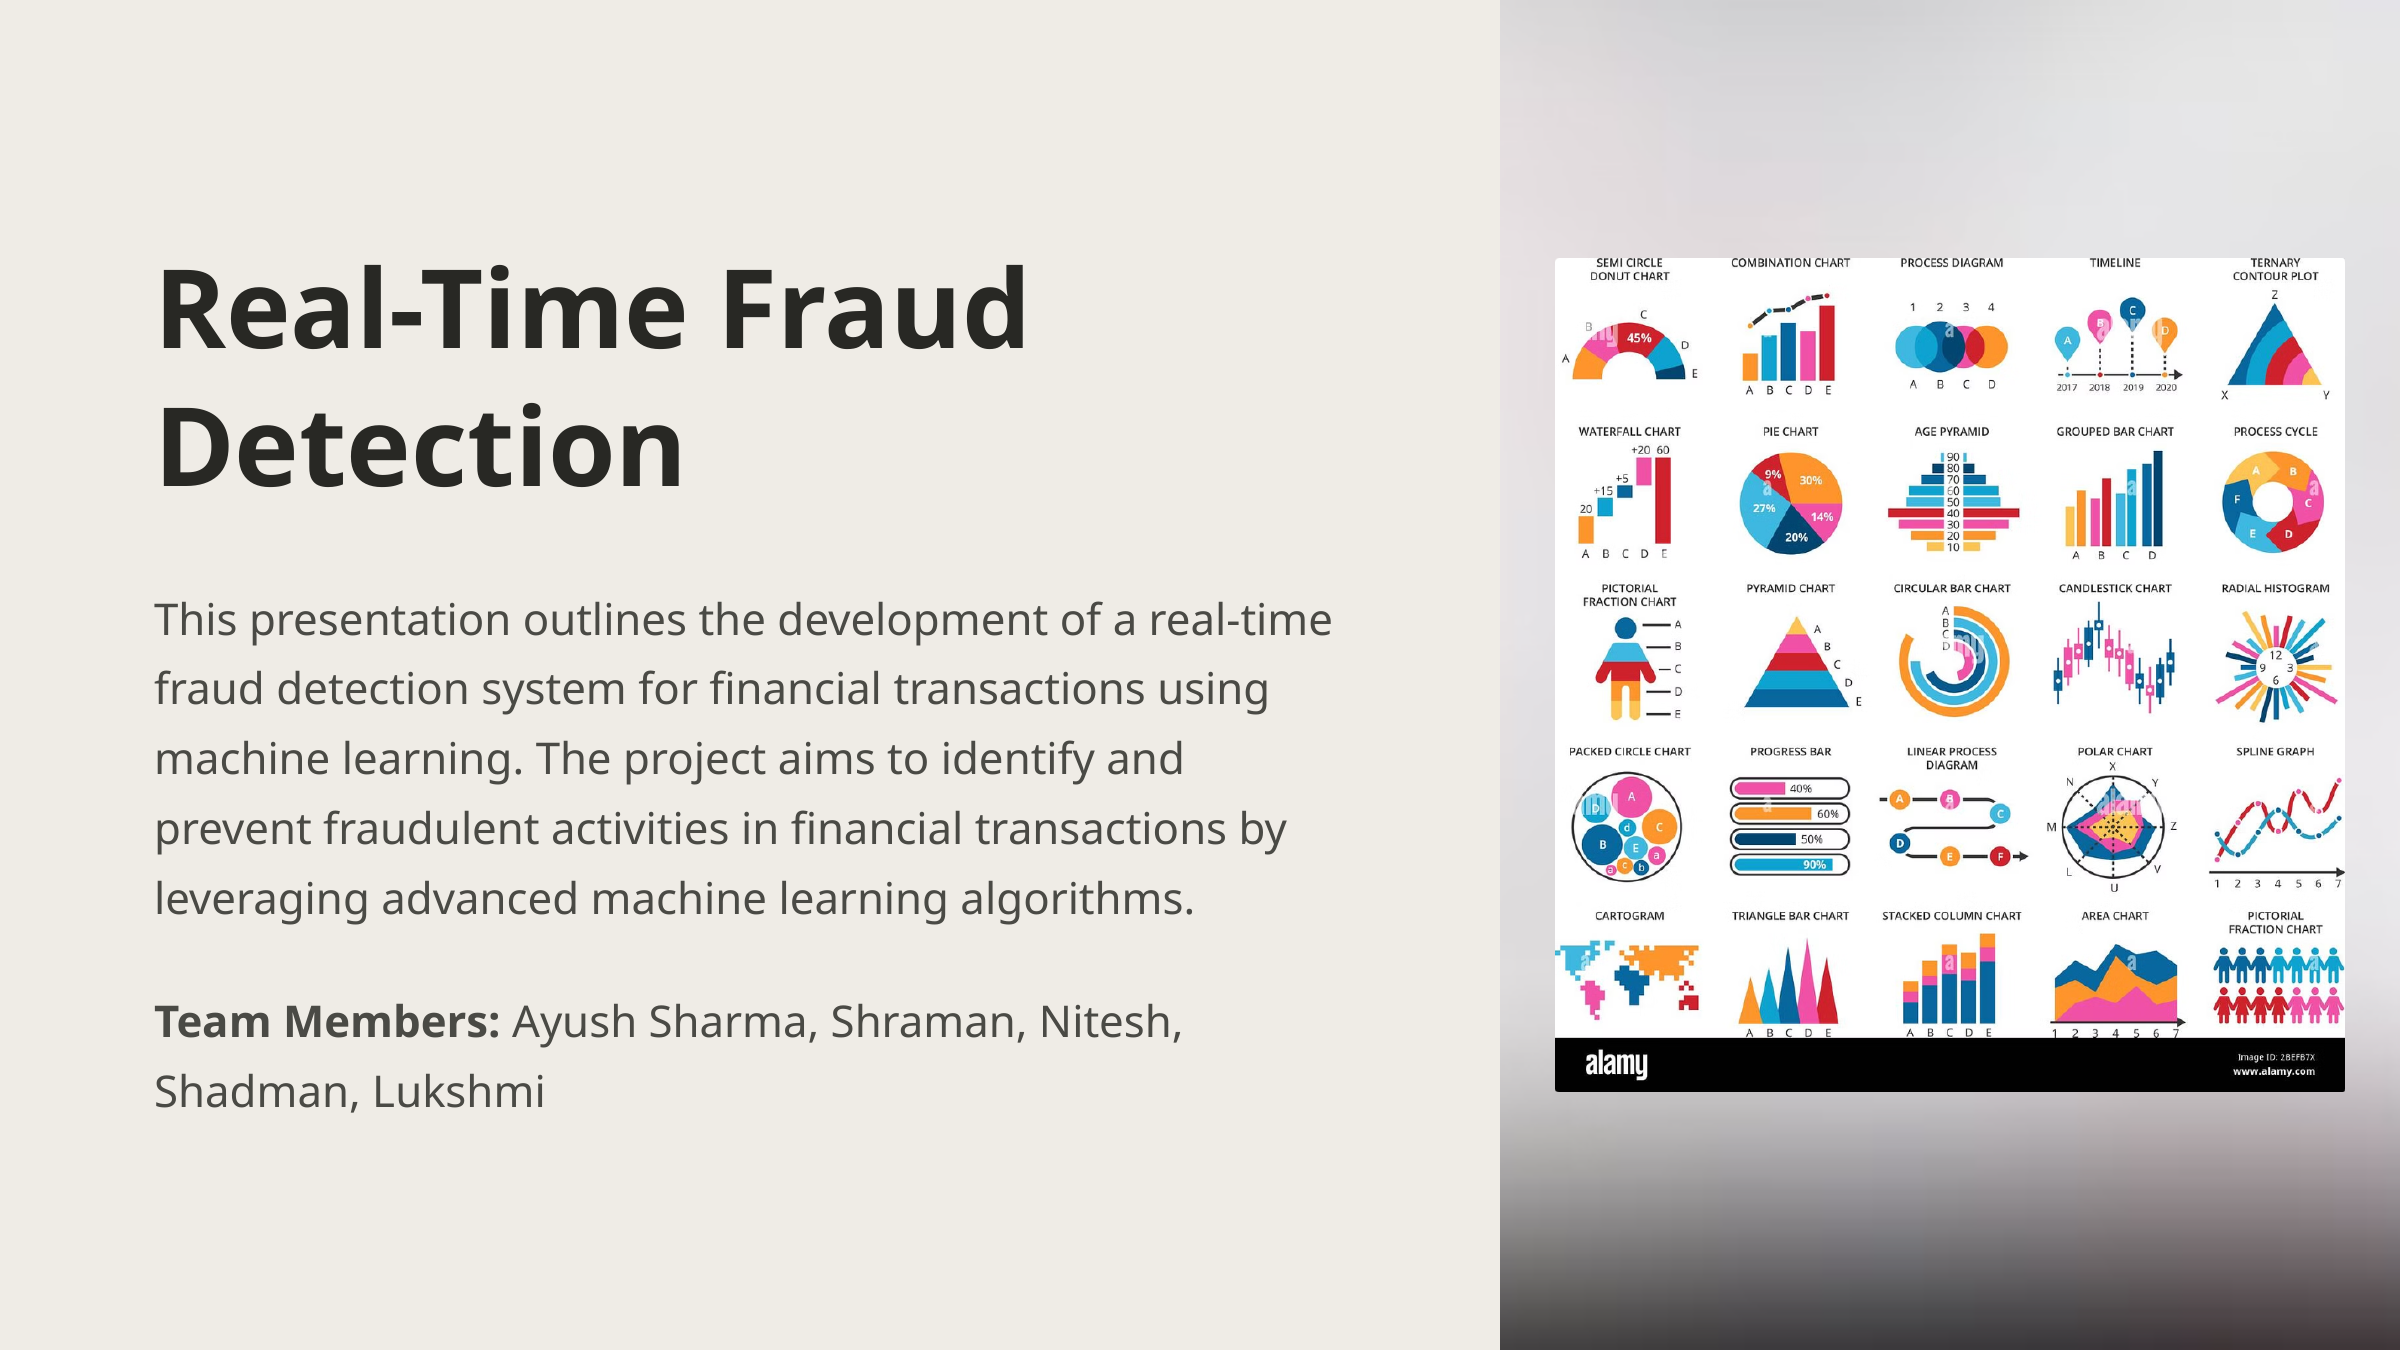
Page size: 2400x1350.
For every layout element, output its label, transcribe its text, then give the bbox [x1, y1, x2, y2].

text_box This presentation outlines the development of a real-time fraud detection system for financial transactions using machine learning. The project aims to identify and prevent fraudulent activities in financial transactions by leveraging advanced machine learning algorithms. [154, 574, 1346, 927]
text_box Team Members: Ayush Sharma, Shraman, Nitesh, Shadman, Lukshmi [154, 976, 1346, 1118]
text_box Real-Time Fraud Detection [154, 232, 1346, 509]
picture [1499, 0, 2400, 1350]
